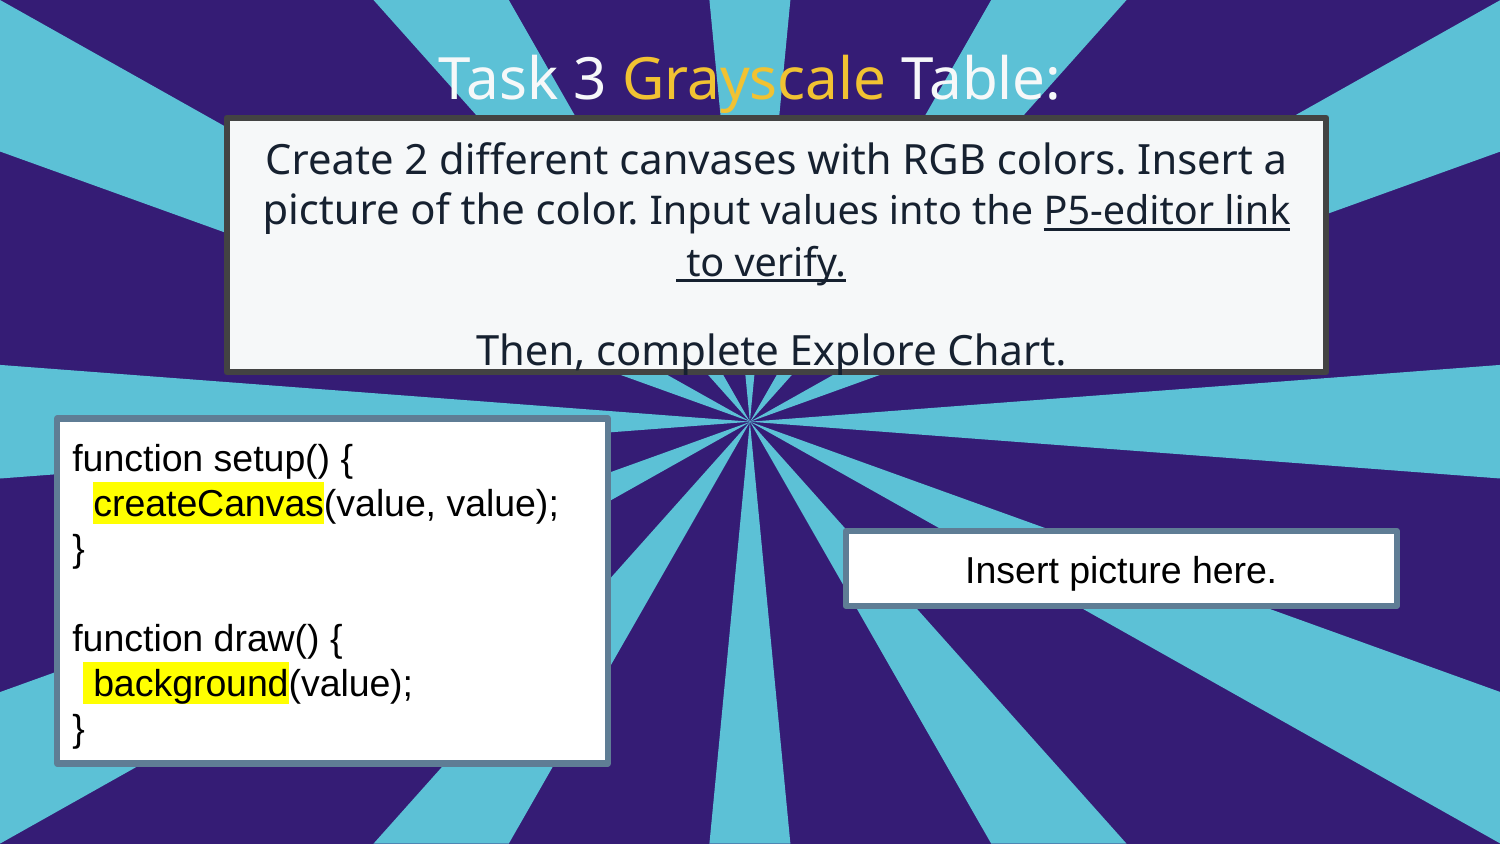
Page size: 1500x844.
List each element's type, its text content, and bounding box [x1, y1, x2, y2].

text_box Insert picture here. [845, 531, 1397, 606]
text_box [196, 359, 459, 425]
text_box function setup() { createCanvas(value, value); } function draw() { background(value); } [57, 418, 608, 764]
title Task 3 Grayscale Table: [207, 26, 1293, 189]
subtitle Create 2 different canvases with RGB colors. Insert a picture of the color. Input values into the P5-editor link to verify. Then, complete Explore Chart. [226, 117, 1327, 373]
